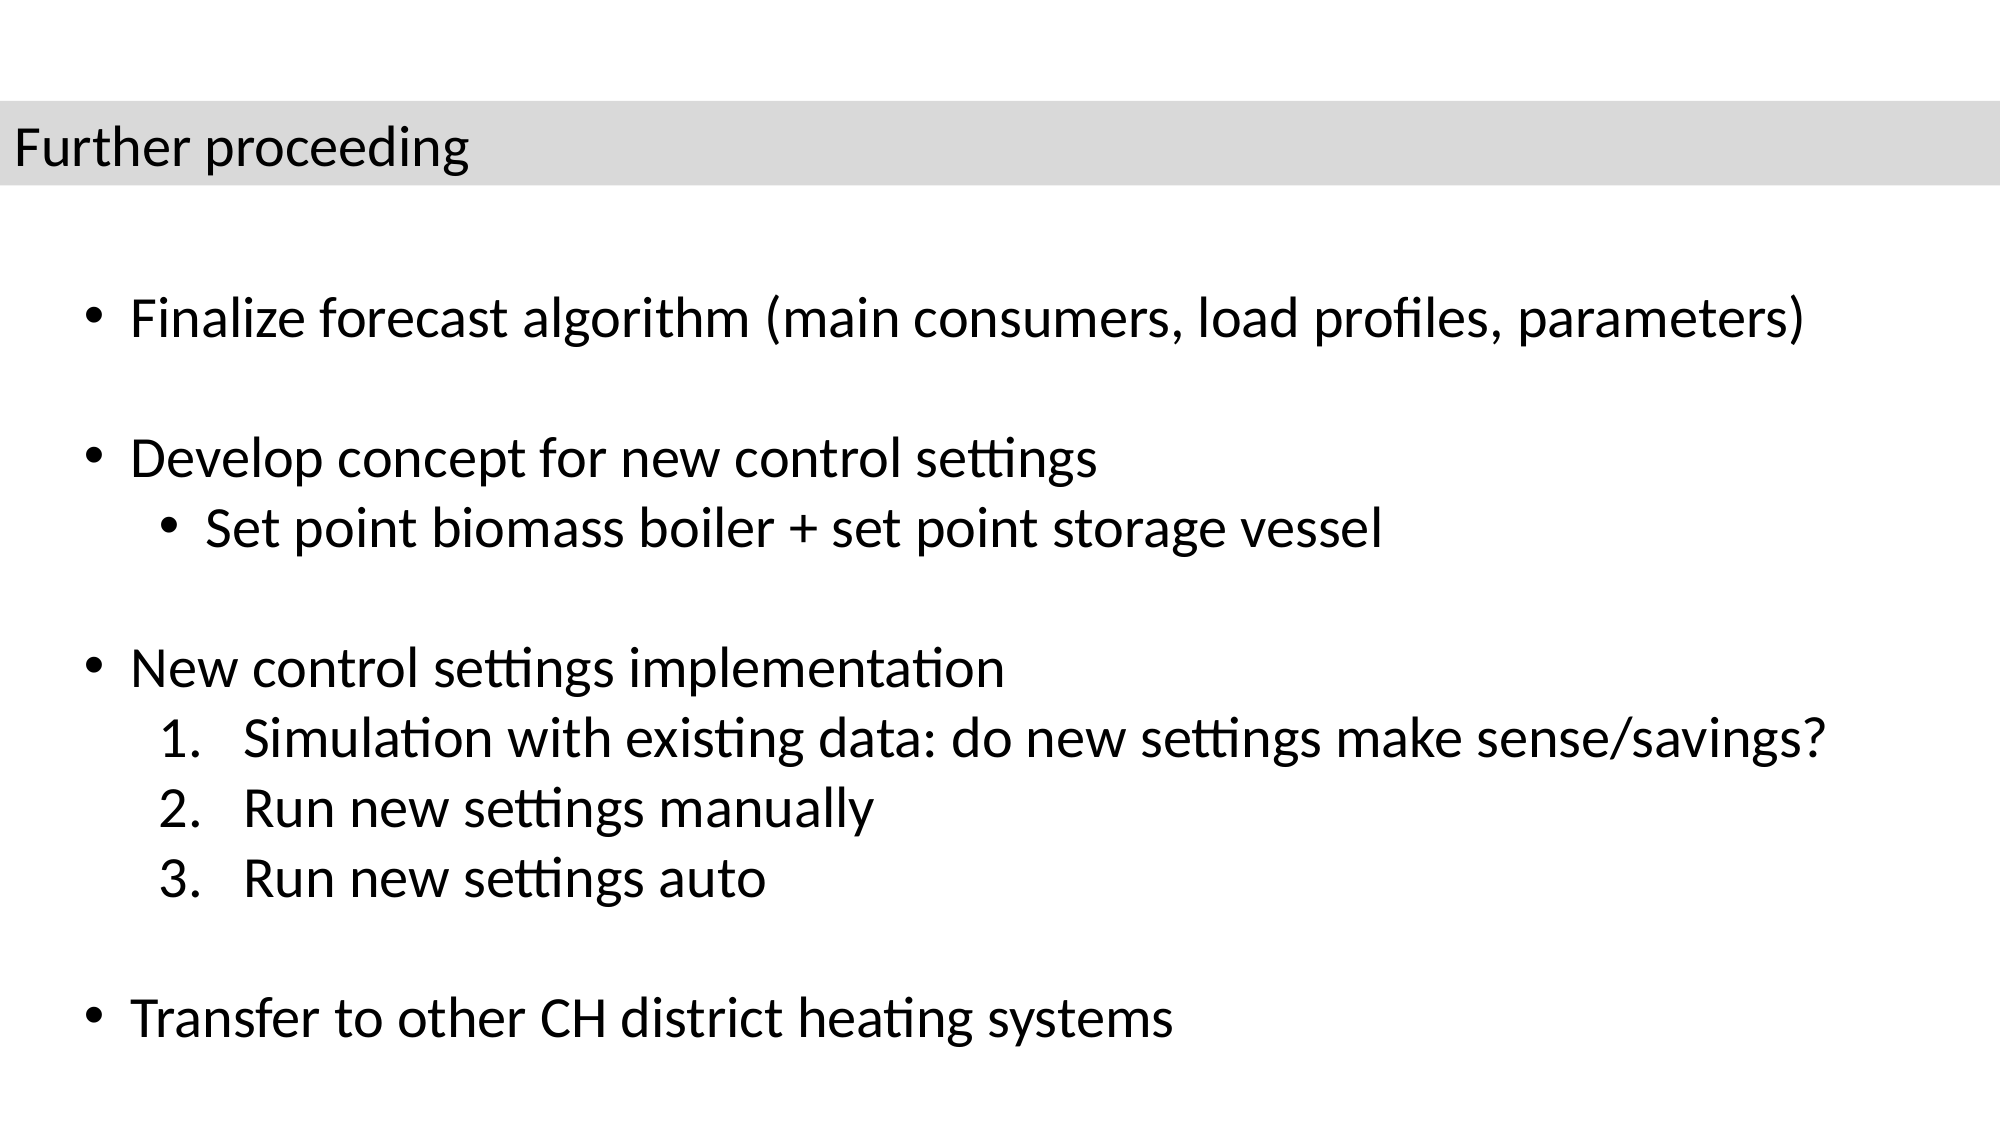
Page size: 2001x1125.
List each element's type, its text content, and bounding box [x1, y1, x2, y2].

text_box Finalize forecast algorithm (main consumers, load profiles, parameters) Develop concept for new control settings Set point biomass boiler + set point storage vessel New control settings implementation Simulation with existing data: do new settings make sense/savings? Run new settings manually Run new settings auto Transfer to other CH district heating systems [69, 272, 1947, 1057]
text_box Further proceeding [0, 100, 2000, 186]
